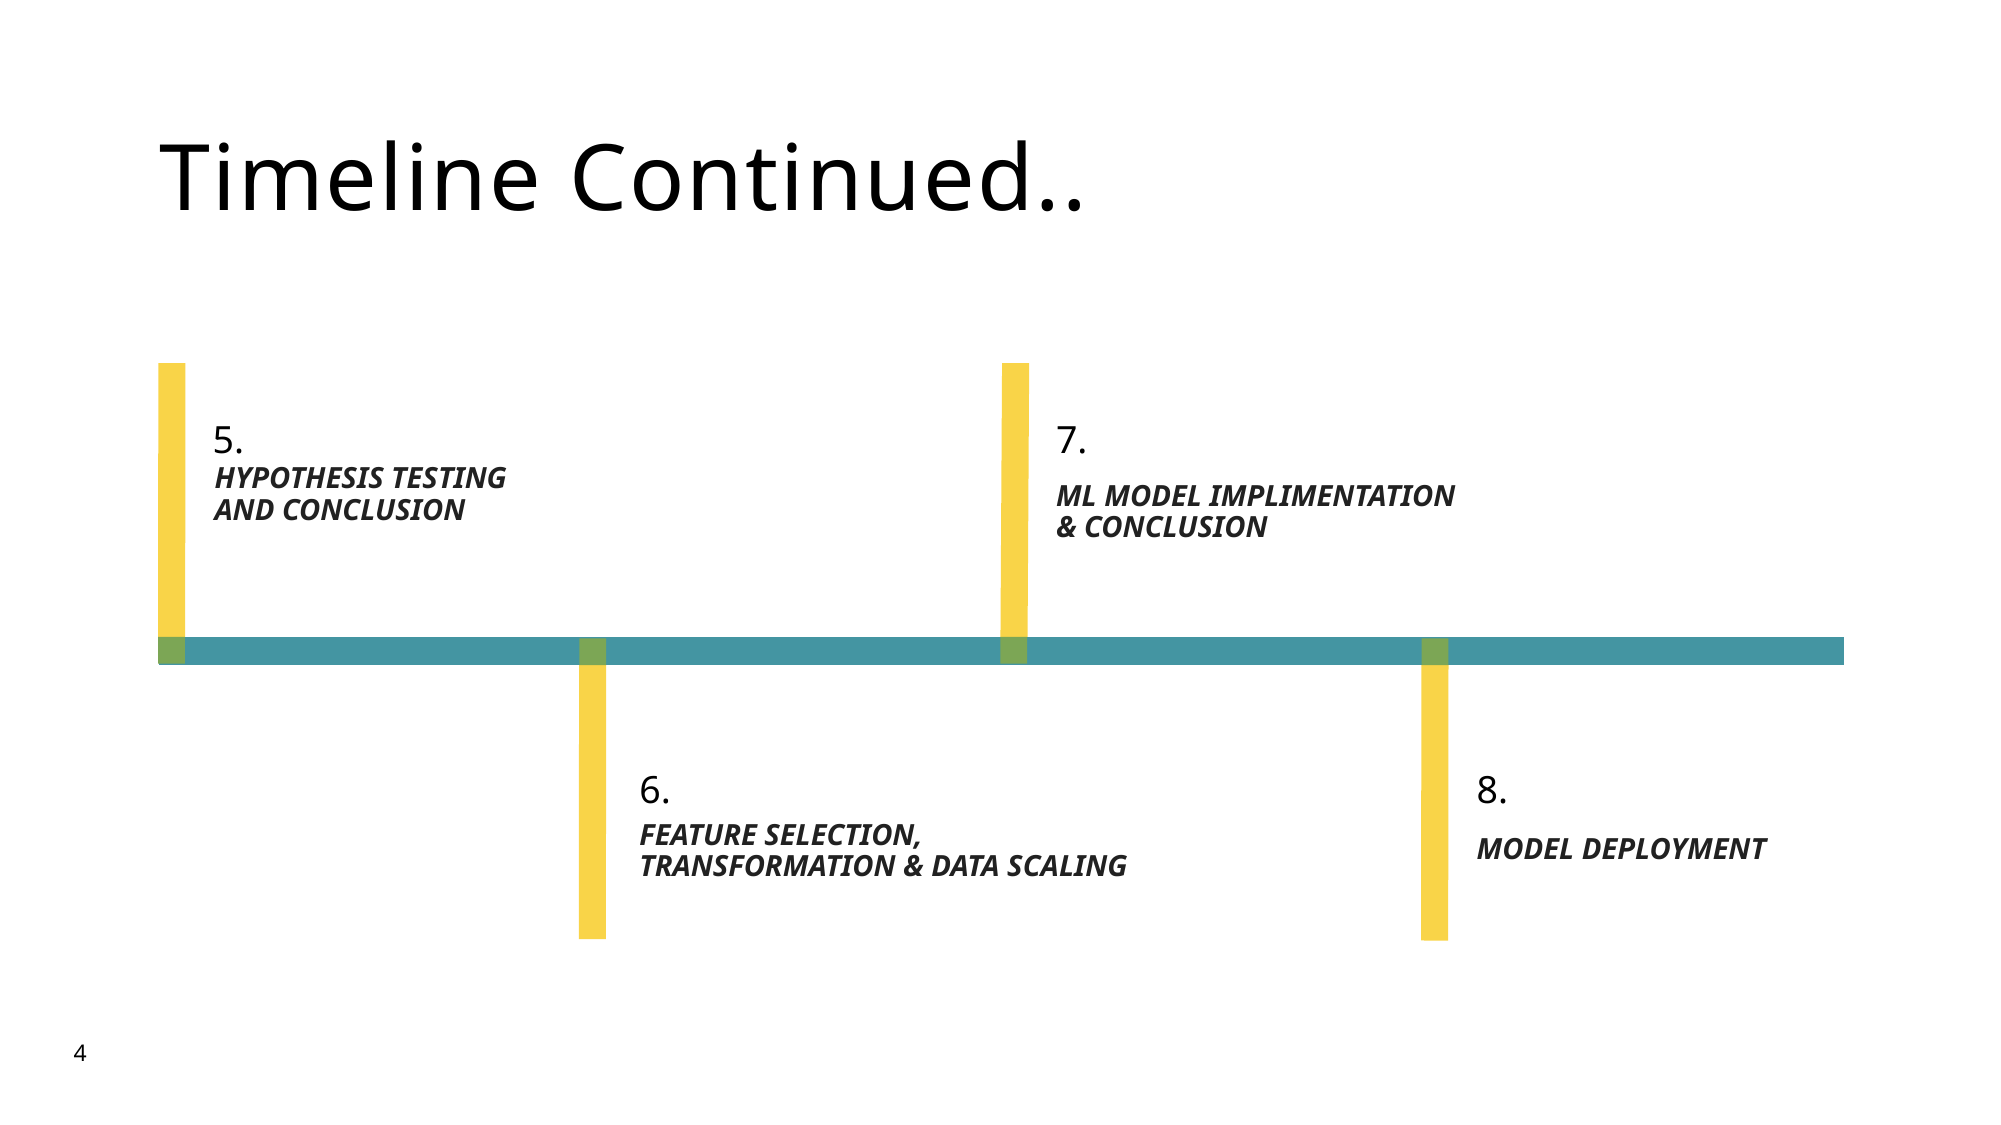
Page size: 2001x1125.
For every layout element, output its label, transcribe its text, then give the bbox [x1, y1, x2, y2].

list MODEL DEPLOYMENT [1476, 834, 1827, 943]
list ML MODEL IMPLIMENTATION & CONCLUSION [1056, 481, 1477, 580]
list FEATURE SELECTION, TRANSFORMATION & DATA SCALING [639, 820, 1155, 943]
title Timeline Continued.. [159, 130, 1139, 231]
list 8. [1476, 771, 1827, 806]
list 5. [212, 421, 287, 482]
slide_number 4 [73, 1038, 105, 1079]
list 7. [1056, 421, 1407, 456]
list 6. [639, 771, 990, 806]
list HYPOTHESIS TESTING AND CONCLUSION [214, 463, 565, 563]
